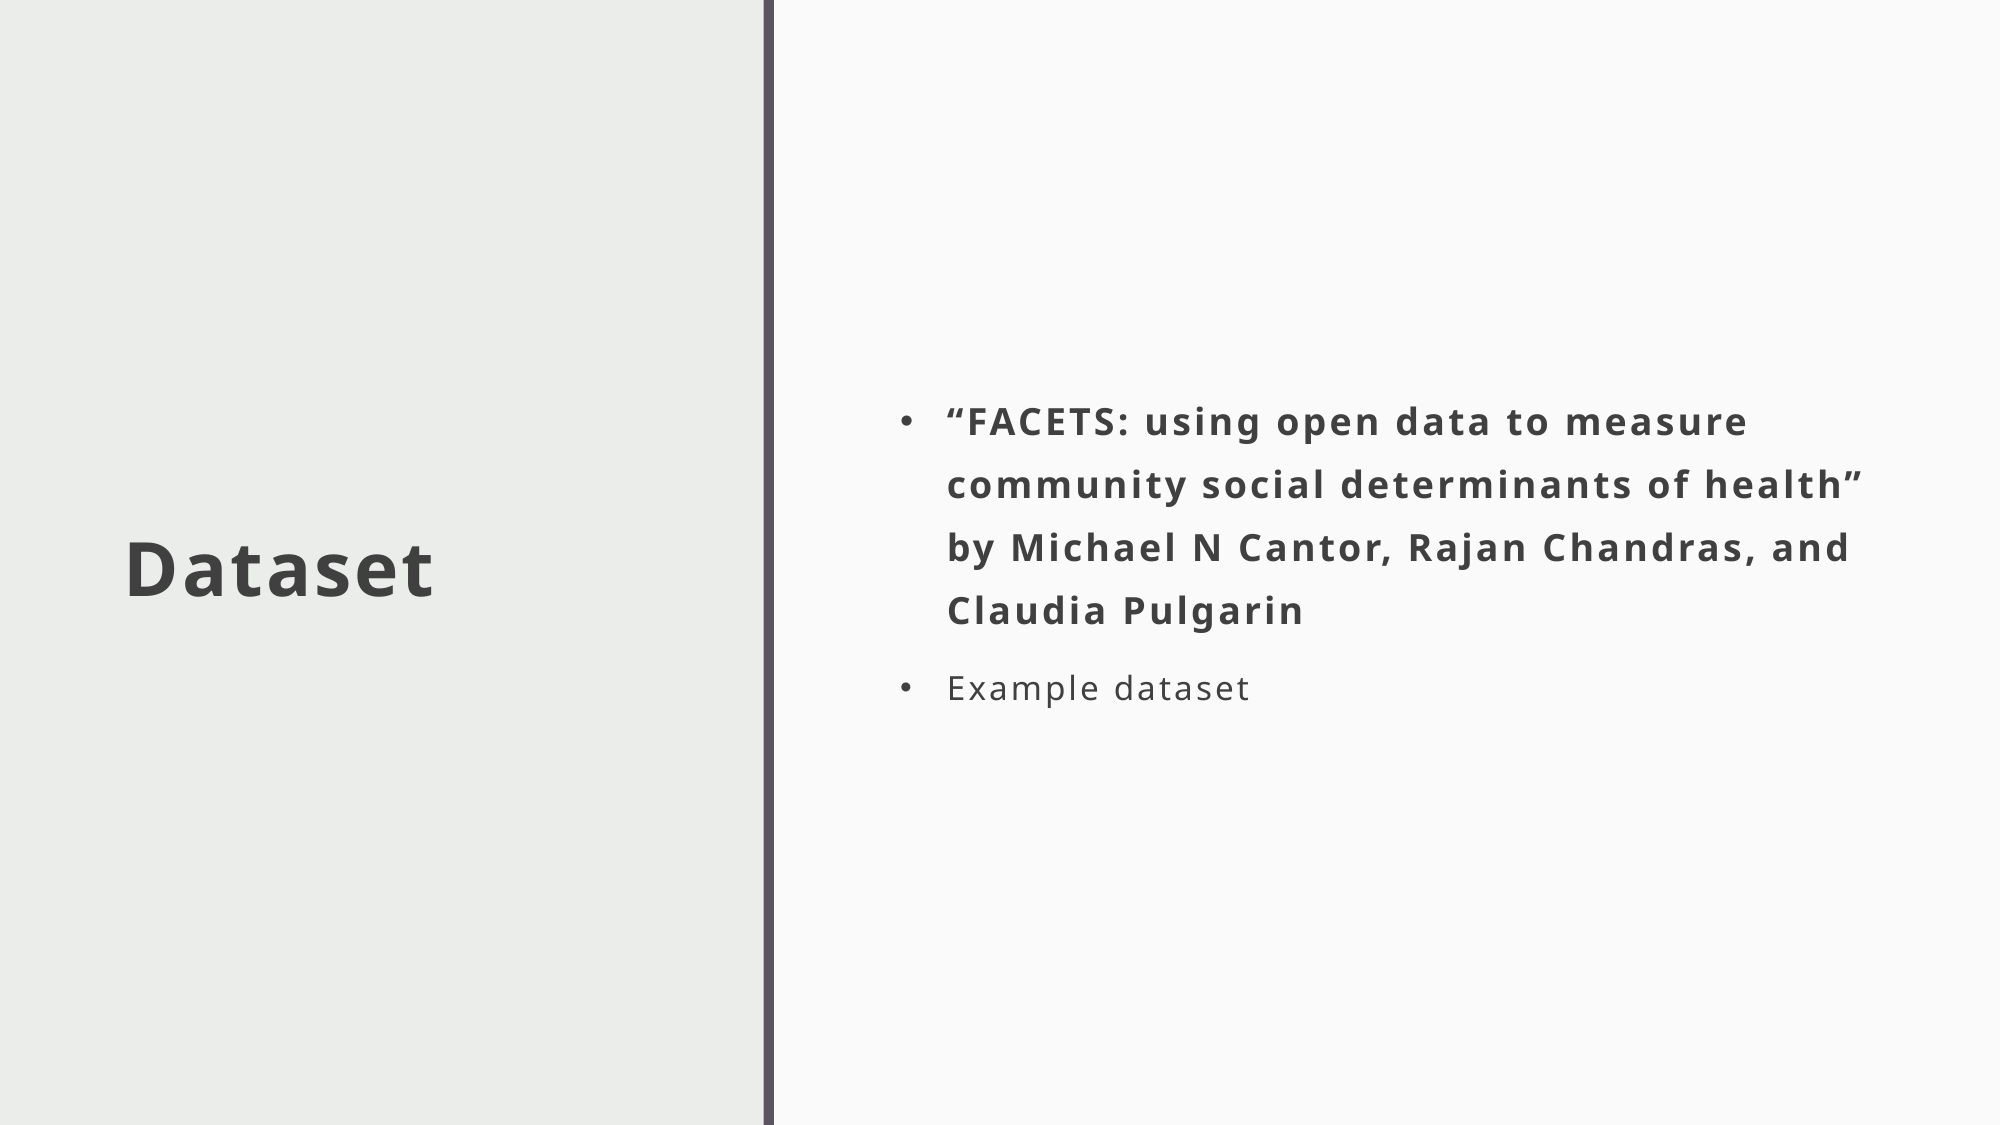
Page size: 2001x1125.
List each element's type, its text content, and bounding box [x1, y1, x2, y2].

list “FACETS: using open data to measure community social determinants of health” by Michael N Cantor, Rajan Chandras, and Claudia Pulgarin Example dataset [881, 115, 1895, 969]
title Dataset [105, 115, 666, 969]
